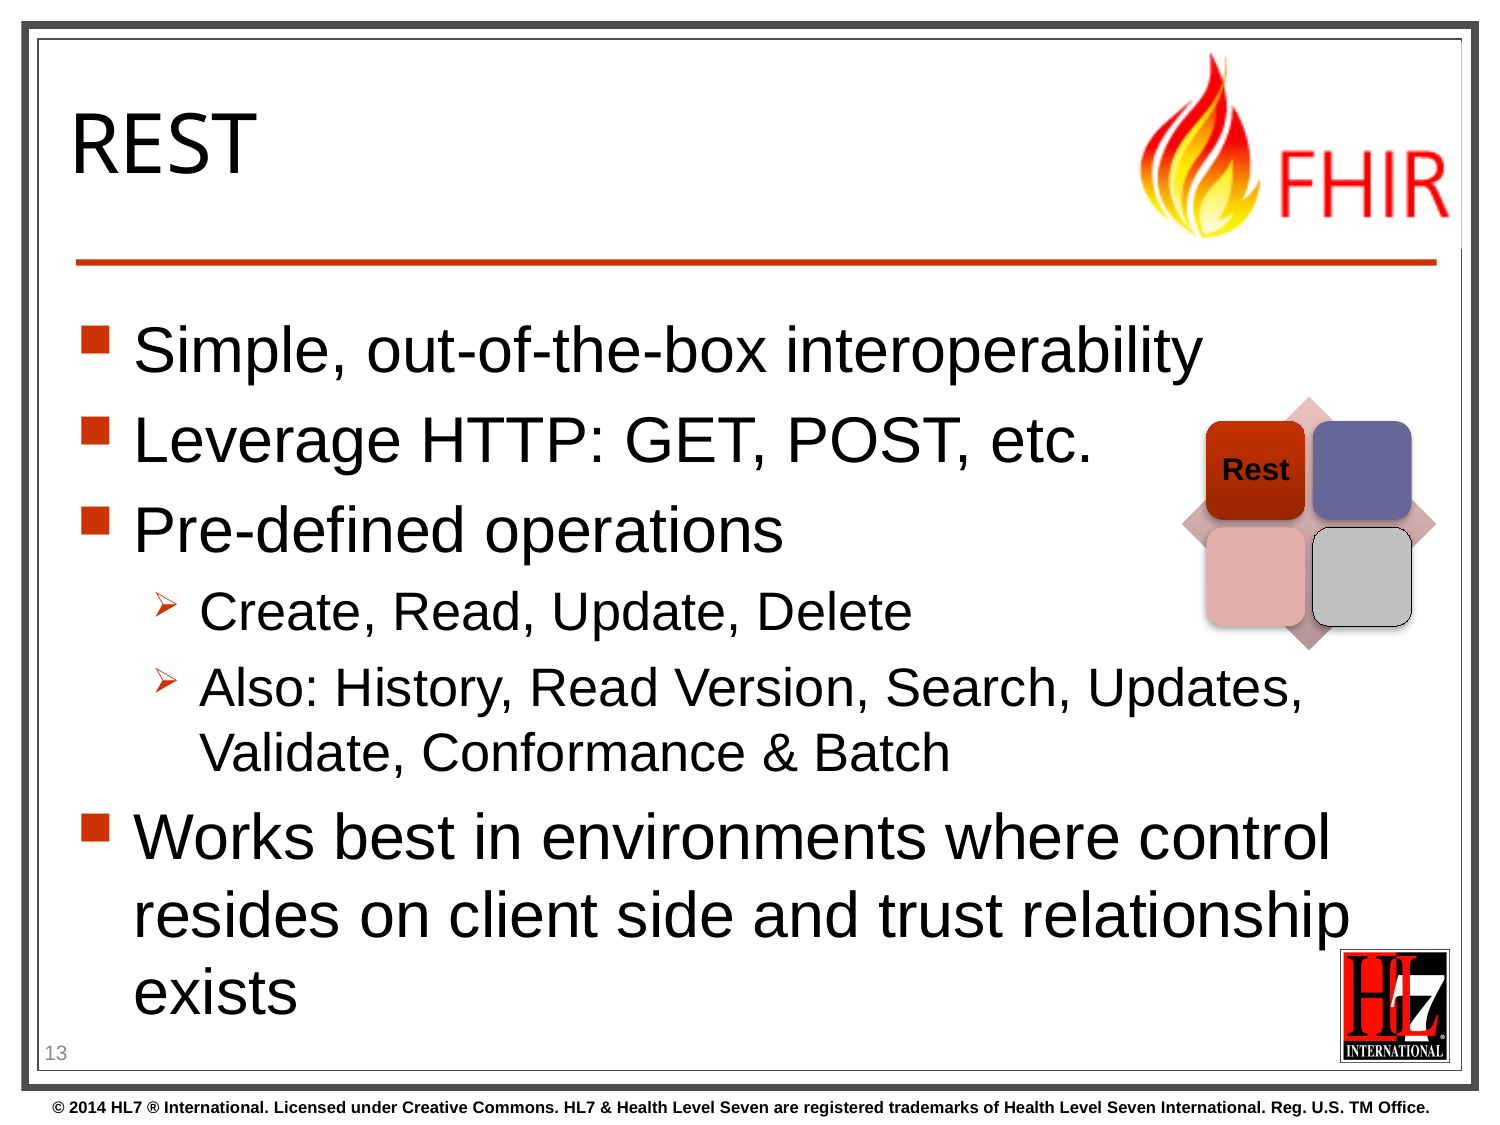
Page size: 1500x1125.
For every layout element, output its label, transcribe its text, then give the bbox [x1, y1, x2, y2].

picture [1128, 42, 1462, 249]
slide_number 13 [29, 1034, 148, 1071]
title REST [53, 54, 1128, 244]
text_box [1163, 396, 1455, 651]
list Simple, out-of-the-box interoperability Leverage HTTP: GET, POST, etc. Pre-defined operations Create, Read, Update, Delete Also: History, Read Version, Search, Updates, Validate, Conformance & Batch Works best in environments where control resides on client side and trust relationship exists [62, 299, 1438, 1035]
picture [1340, 949, 1450, 1063]
